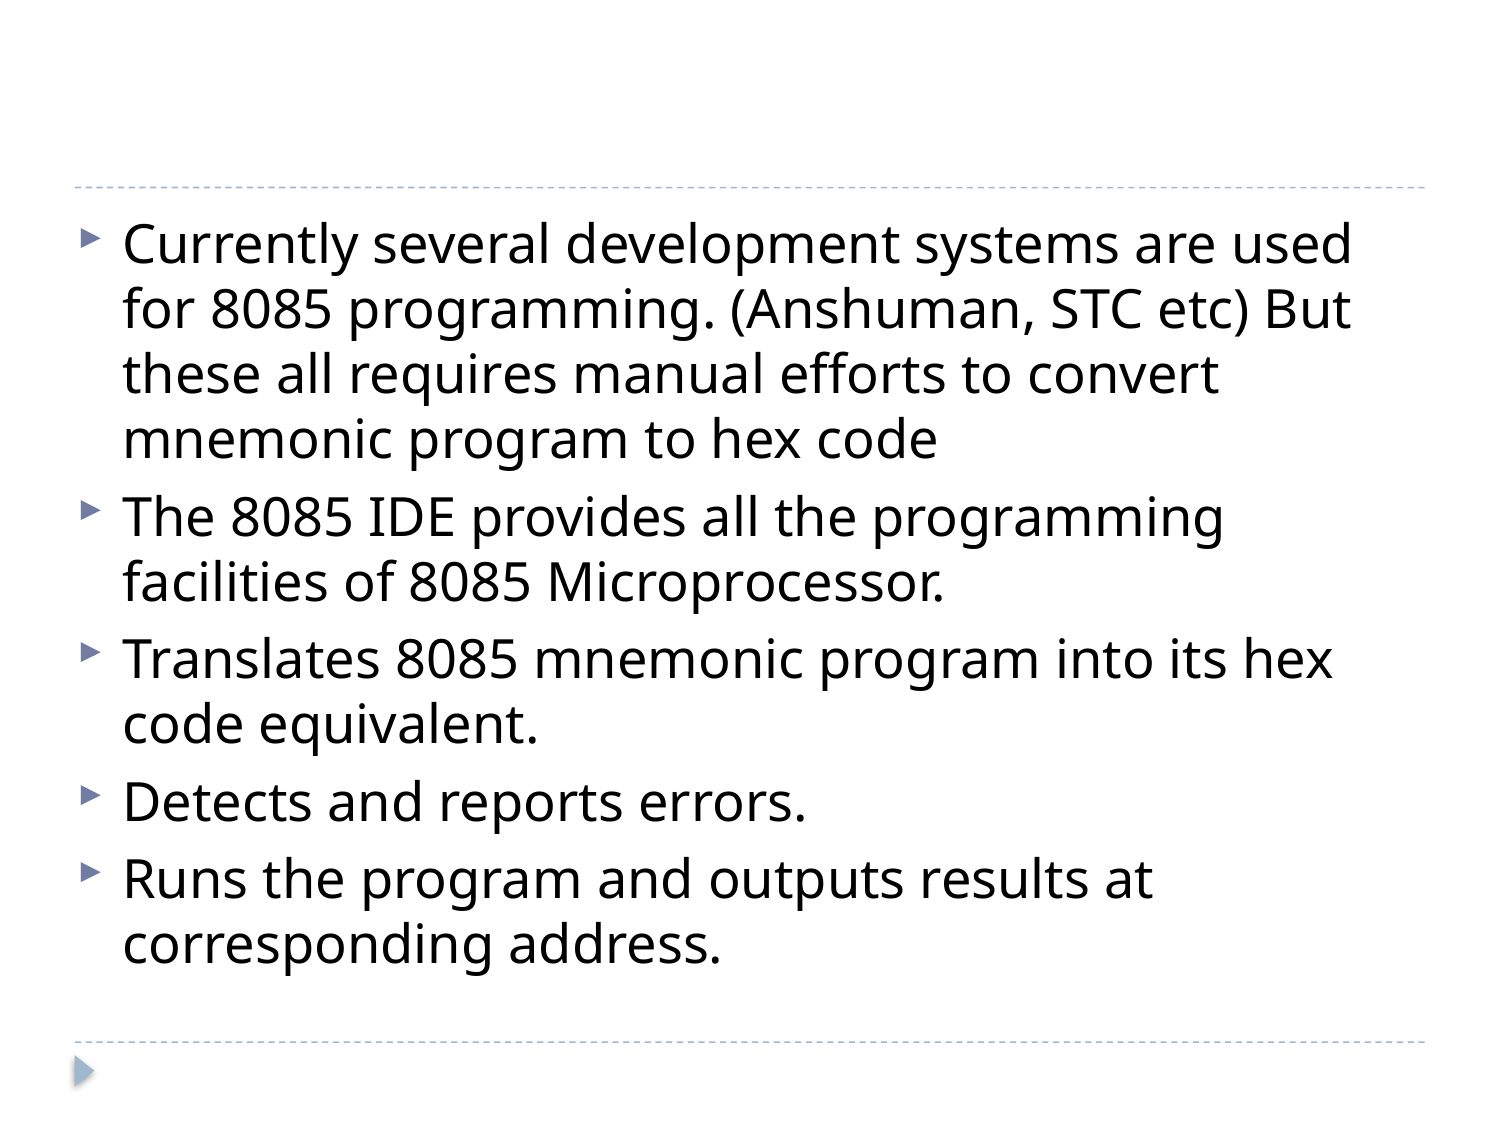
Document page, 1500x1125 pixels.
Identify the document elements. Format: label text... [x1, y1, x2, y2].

list Currently several development systems are used for 8085 programming. (Anshuman, STC etc) But these all requires manual efforts to convert mnemonic program to hex code The 8085 IDE provides all the programming facilities of 8085 Microprocessor. Translates 8085 mnemonic program into its hex code equivalent. Detects and reports errors. Runs the program and outputs results at corresponding address. [62, 202, 1413, 1013]
